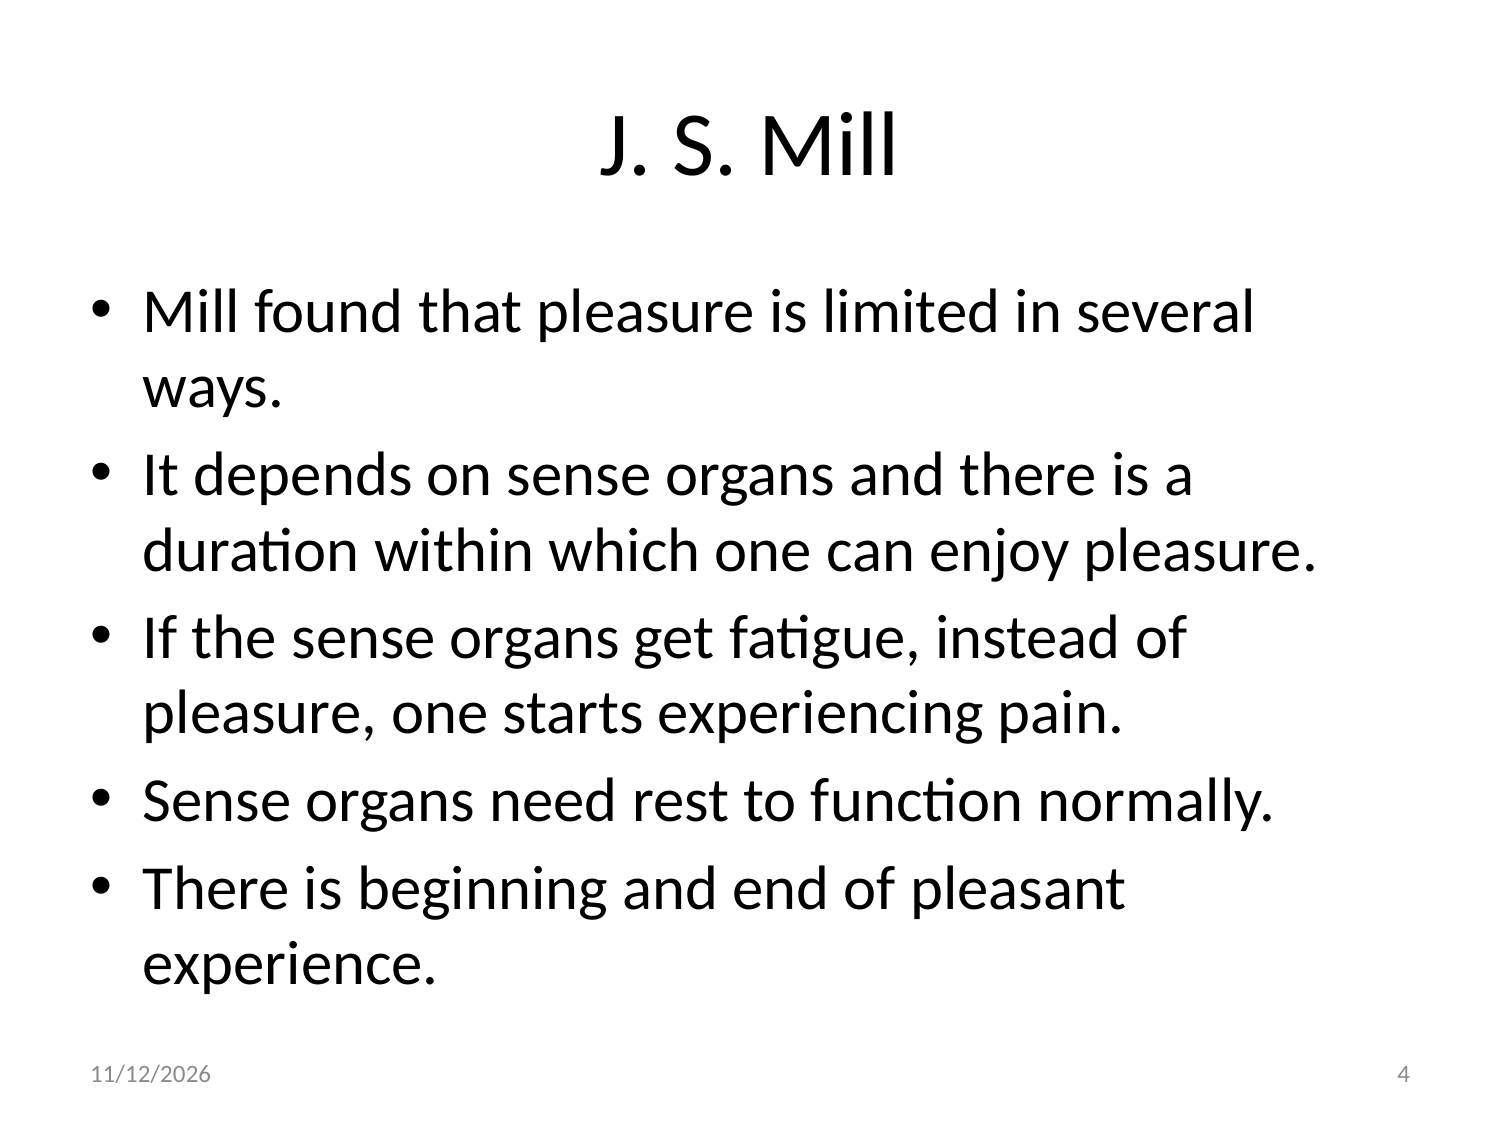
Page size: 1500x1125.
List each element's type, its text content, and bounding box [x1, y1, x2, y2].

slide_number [75, 1042, 425, 1103]
list Mill found that pleasure is limited in several ways. It depends on sense organs and there is a duration within which one can enjoy pleasure. If the sense organs get fatigue, instead of pleasure, one starts experiencing pain. Sense organs need rest to function normally. There is beginning and end of pleasant experience. [75, 262, 1425, 1005]
slide_number 4 [1074, 1042, 1425, 1103]
title J. S. Mill [75, 45, 1425, 233]
